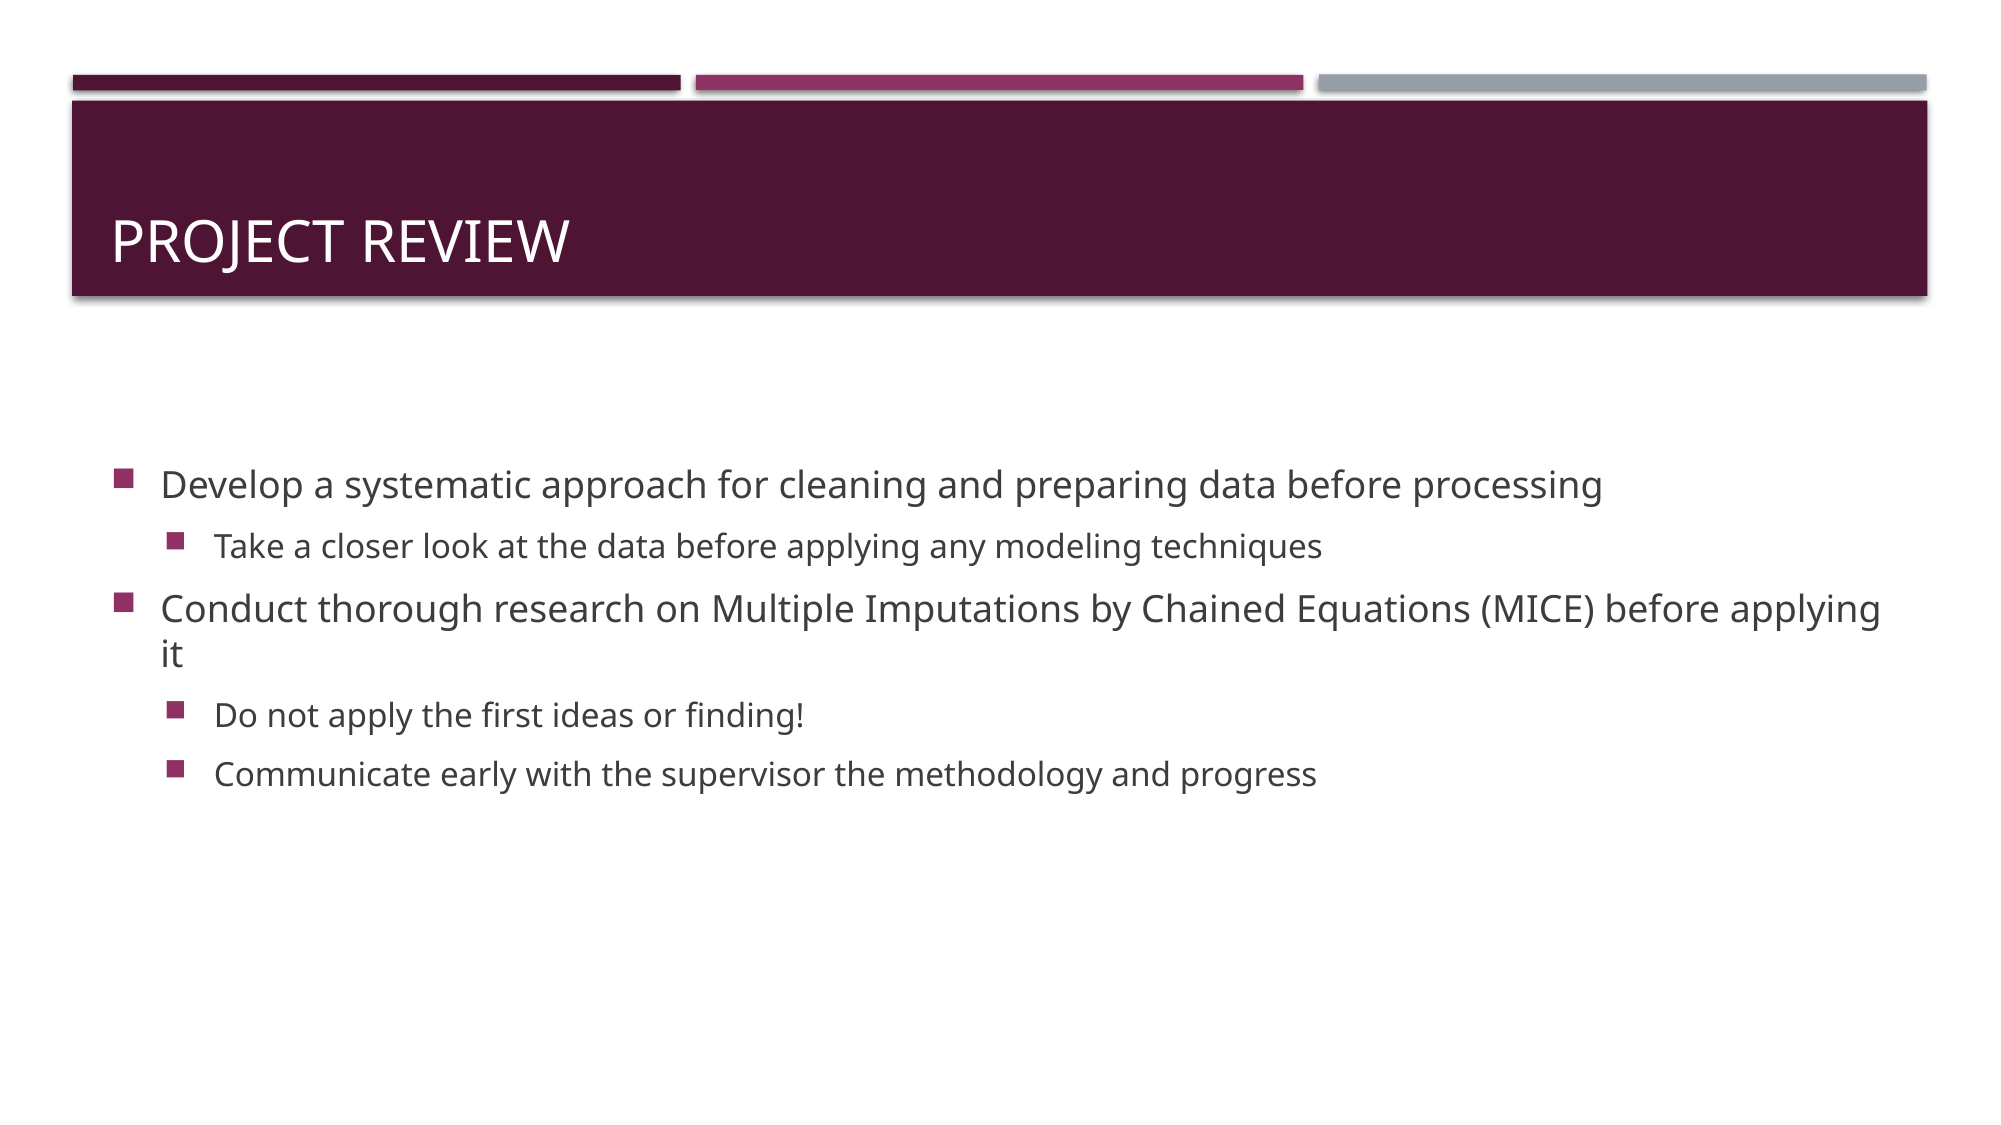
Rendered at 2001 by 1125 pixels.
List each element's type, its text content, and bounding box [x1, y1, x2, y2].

list Develop a systematic approach for cleaning and preparing data before processing Take a closer look at the data before applying any modeling techniques Conduct thorough research on Multiple Imputations by Chained Equations (MICE) before applying it Do not apply the first ideas or finding! Communicate early with the supervisor the methodology and progress [95, 357, 1905, 962]
title Project review [95, 115, 1905, 282]
